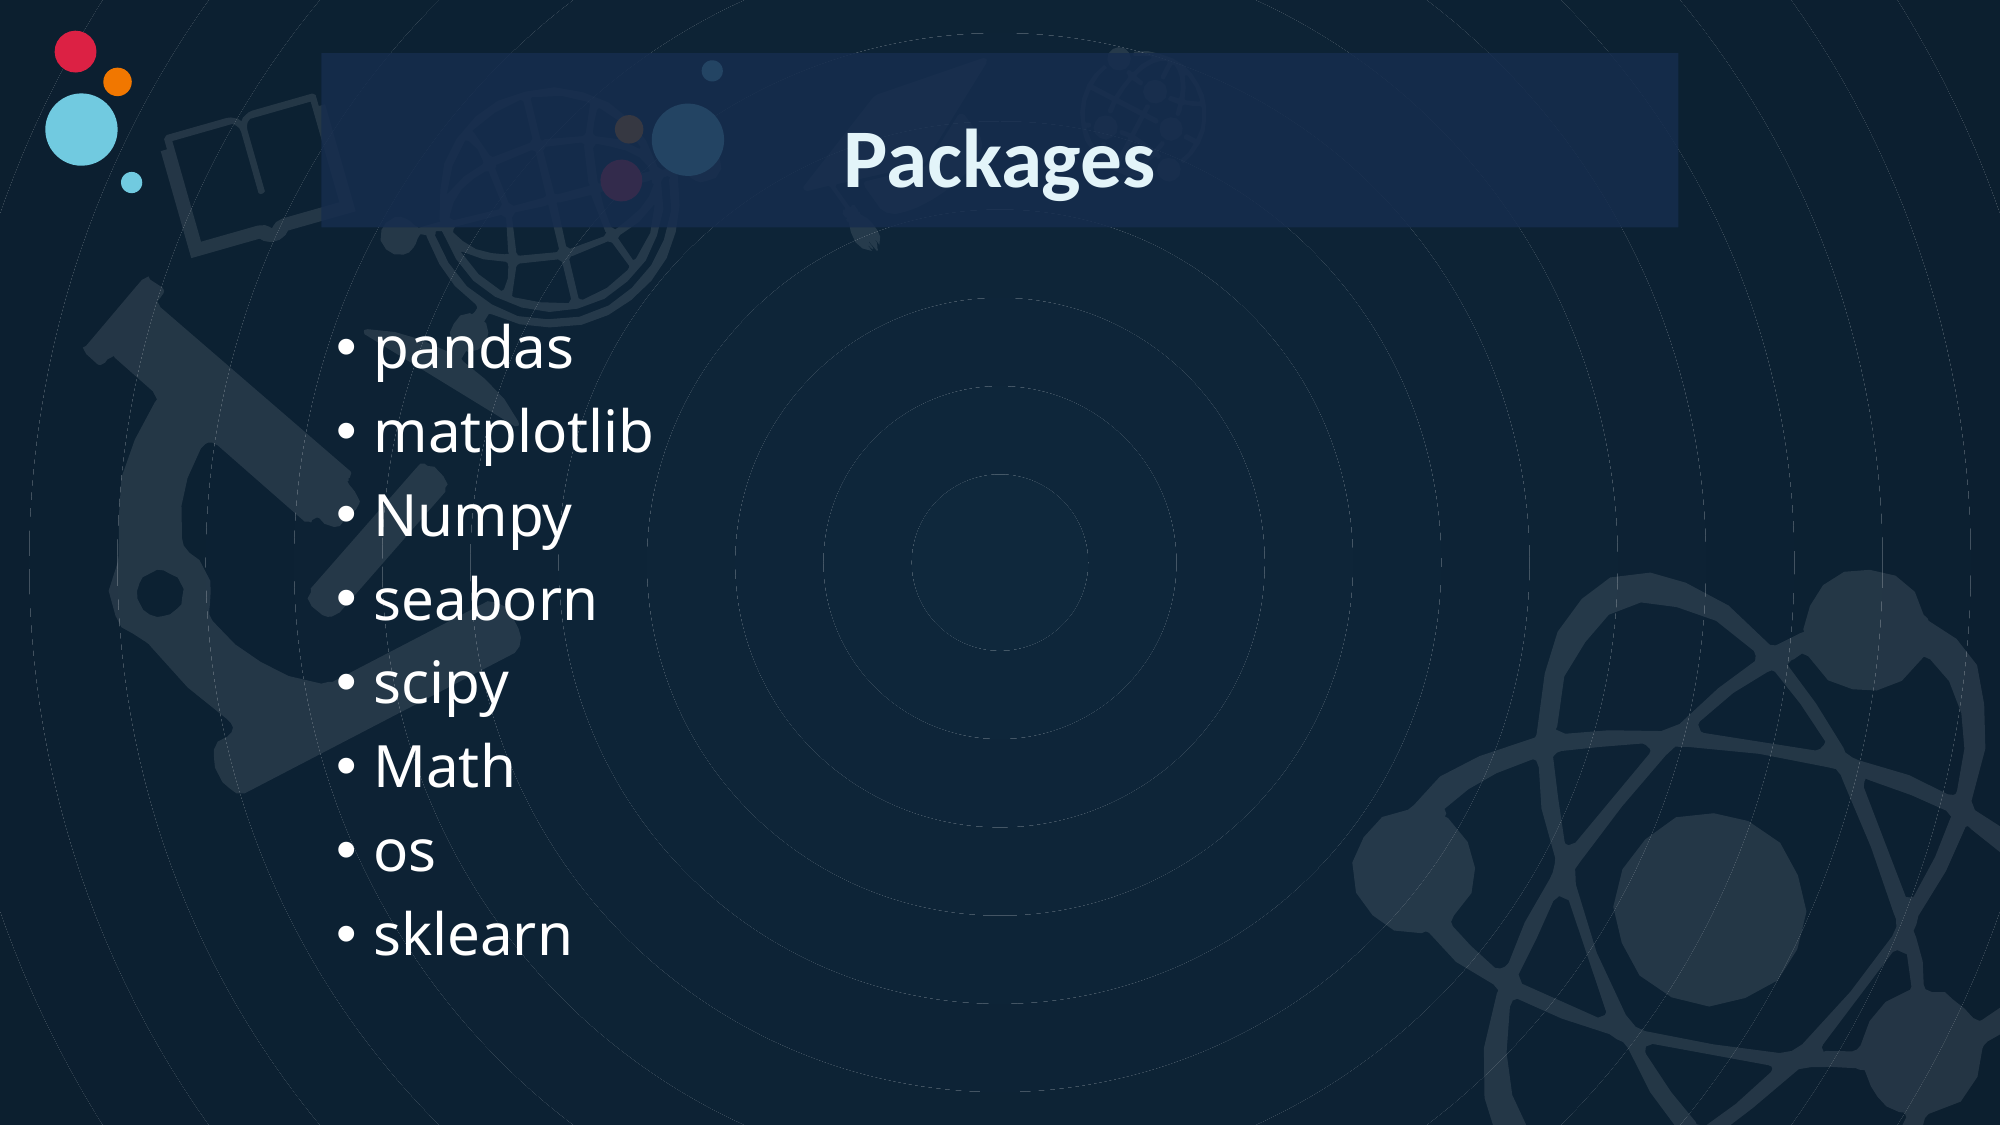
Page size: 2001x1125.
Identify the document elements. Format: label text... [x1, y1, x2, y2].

text_box Packages [398, 67, 1602, 212]
text_box [320, 52, 1679, 229]
text_box pandas matplotlib Numpy seaborn scipy Math os sklearn [321, 310, 1679, 1025]
